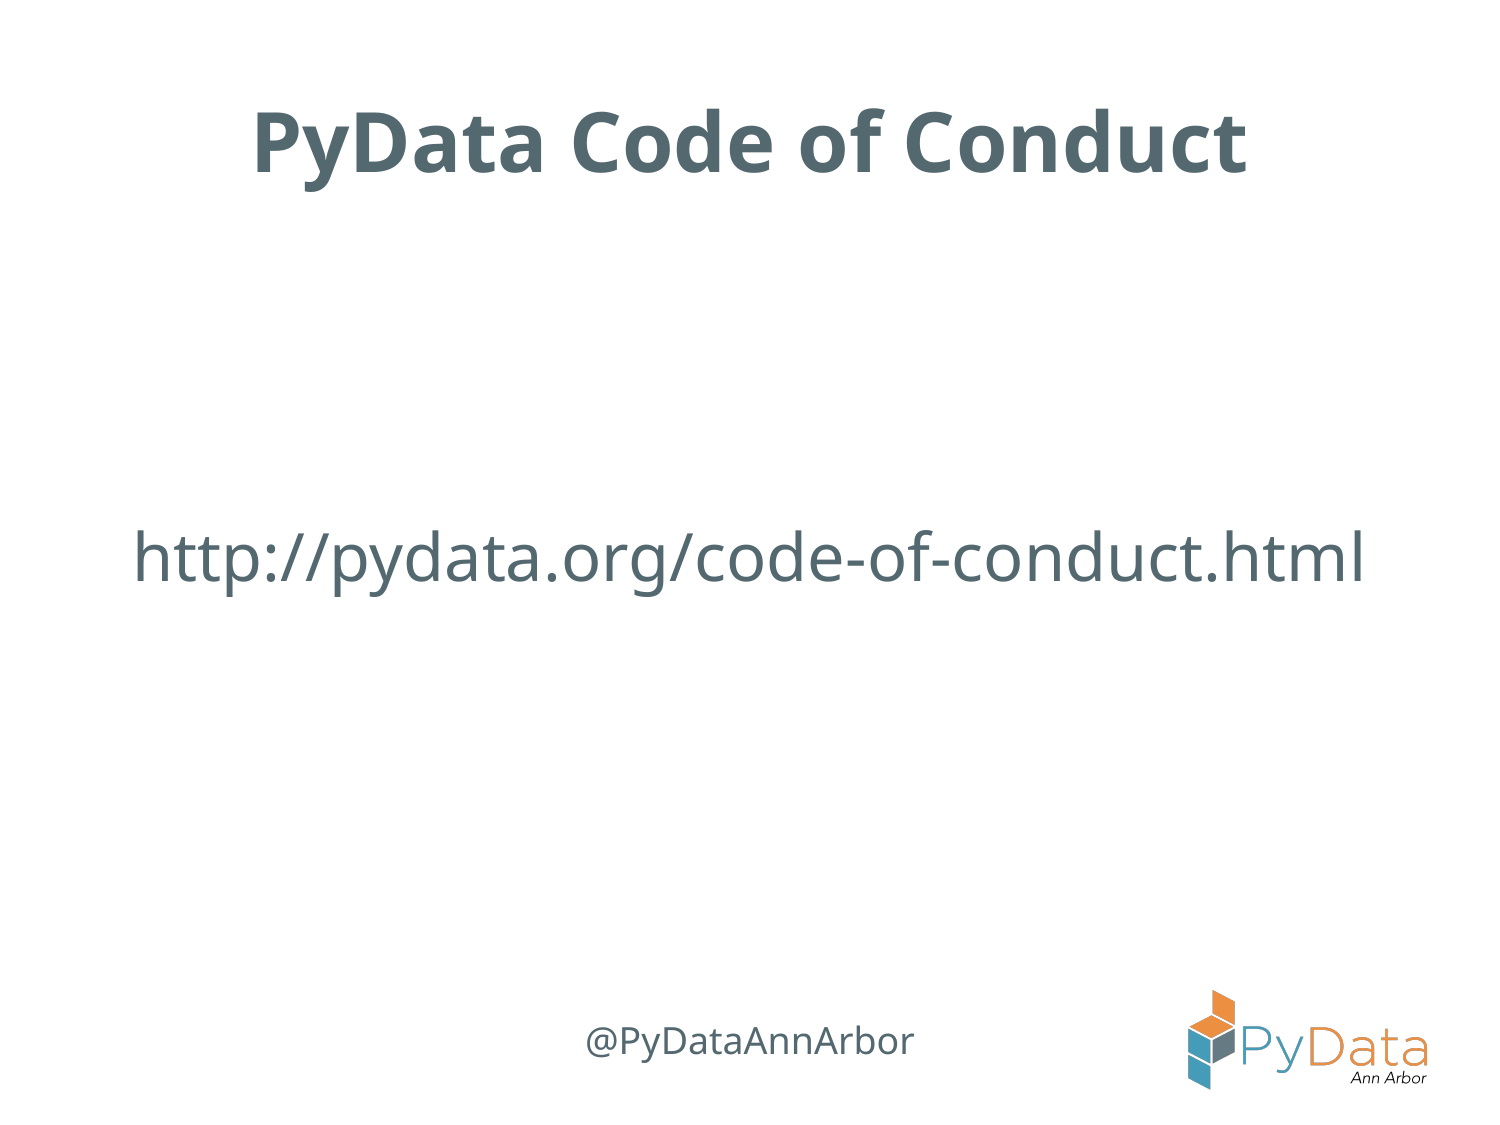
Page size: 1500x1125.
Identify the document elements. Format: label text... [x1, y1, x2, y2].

picture [1185, 978, 1431, 1101]
title PyData Code of Conduct [75, 45, 1425, 233]
text_box http://pydata.org/code-of-conduct.html [117, 507, 1383, 602]
